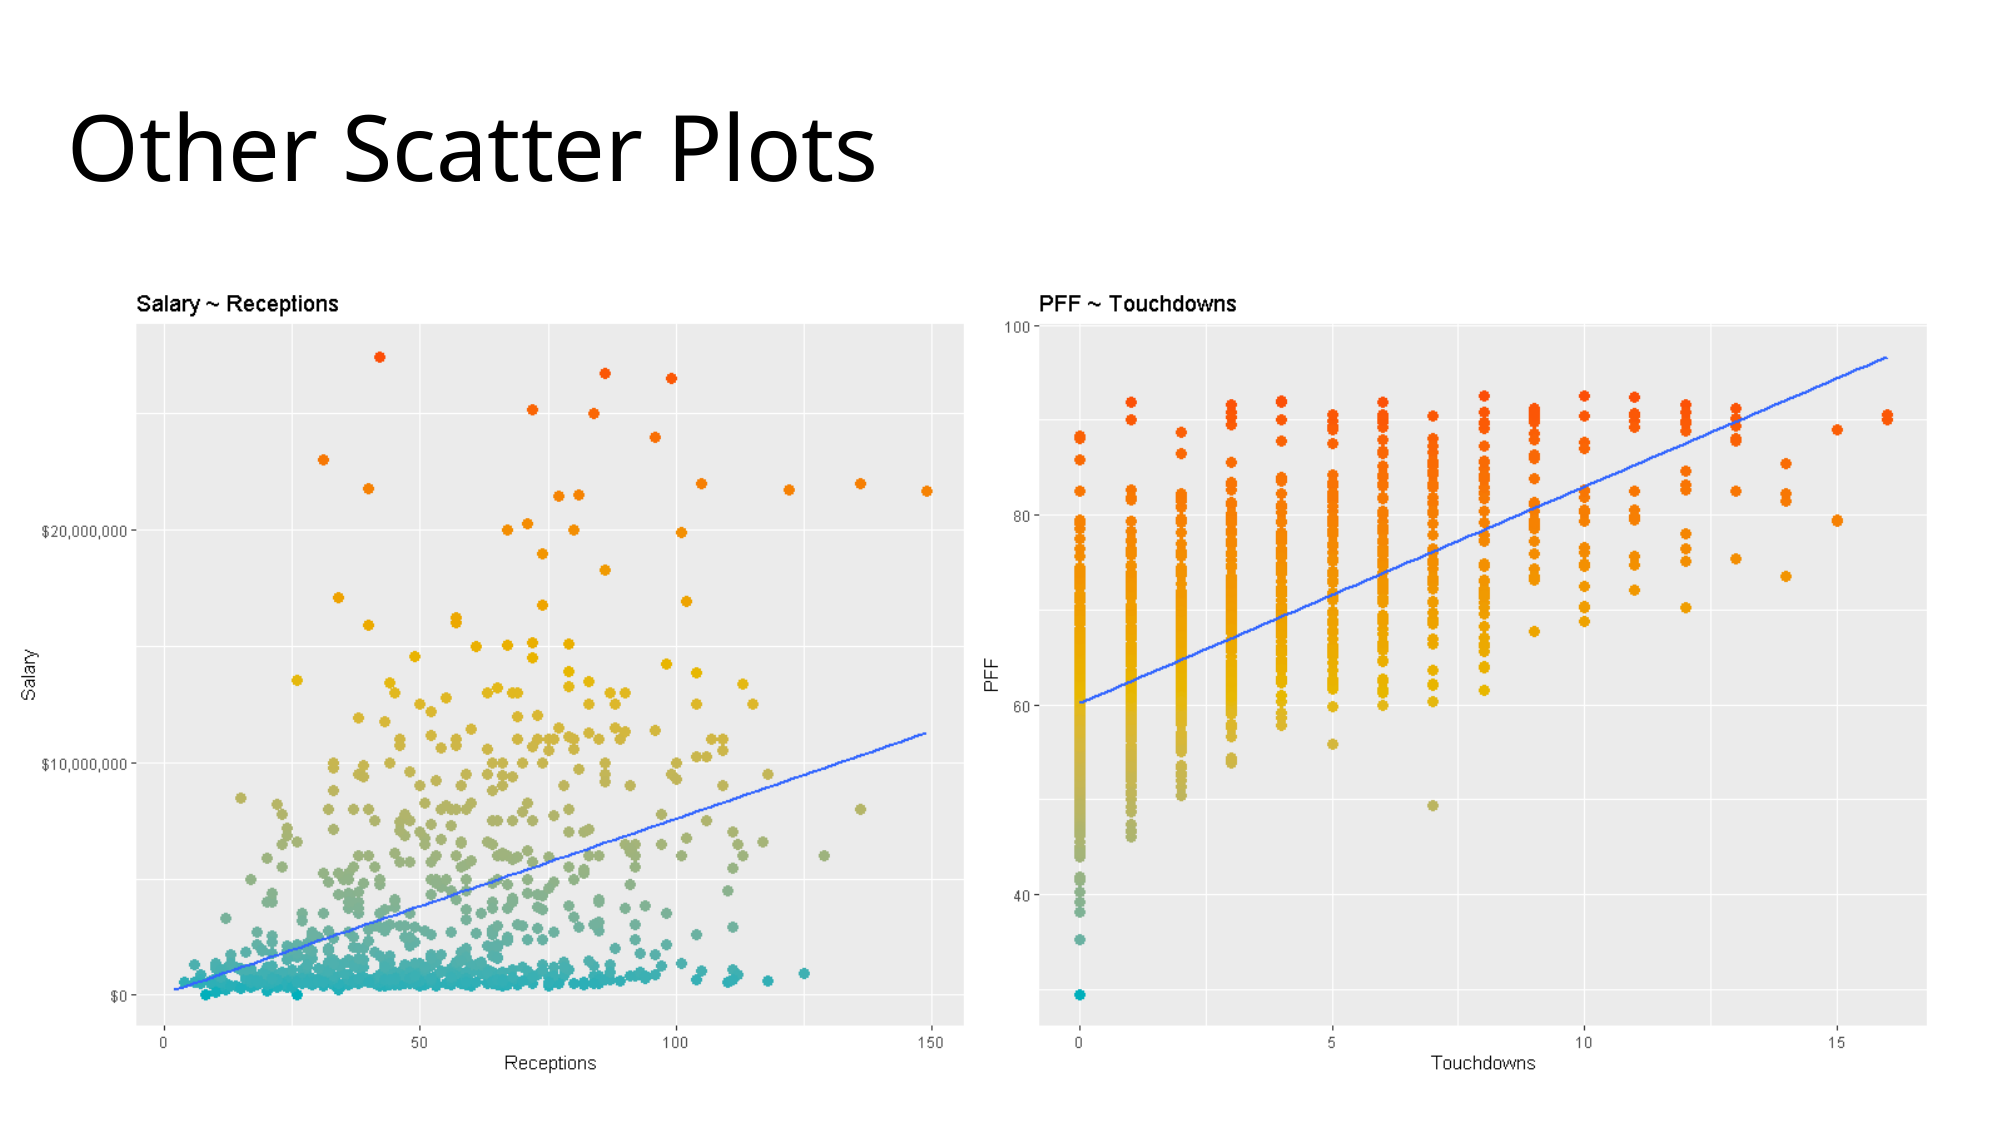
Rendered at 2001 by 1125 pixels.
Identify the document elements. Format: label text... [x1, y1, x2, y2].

title Other Scatter Plots [52, 43, 1950, 261]
picture [10, 284, 1937, 1082]
